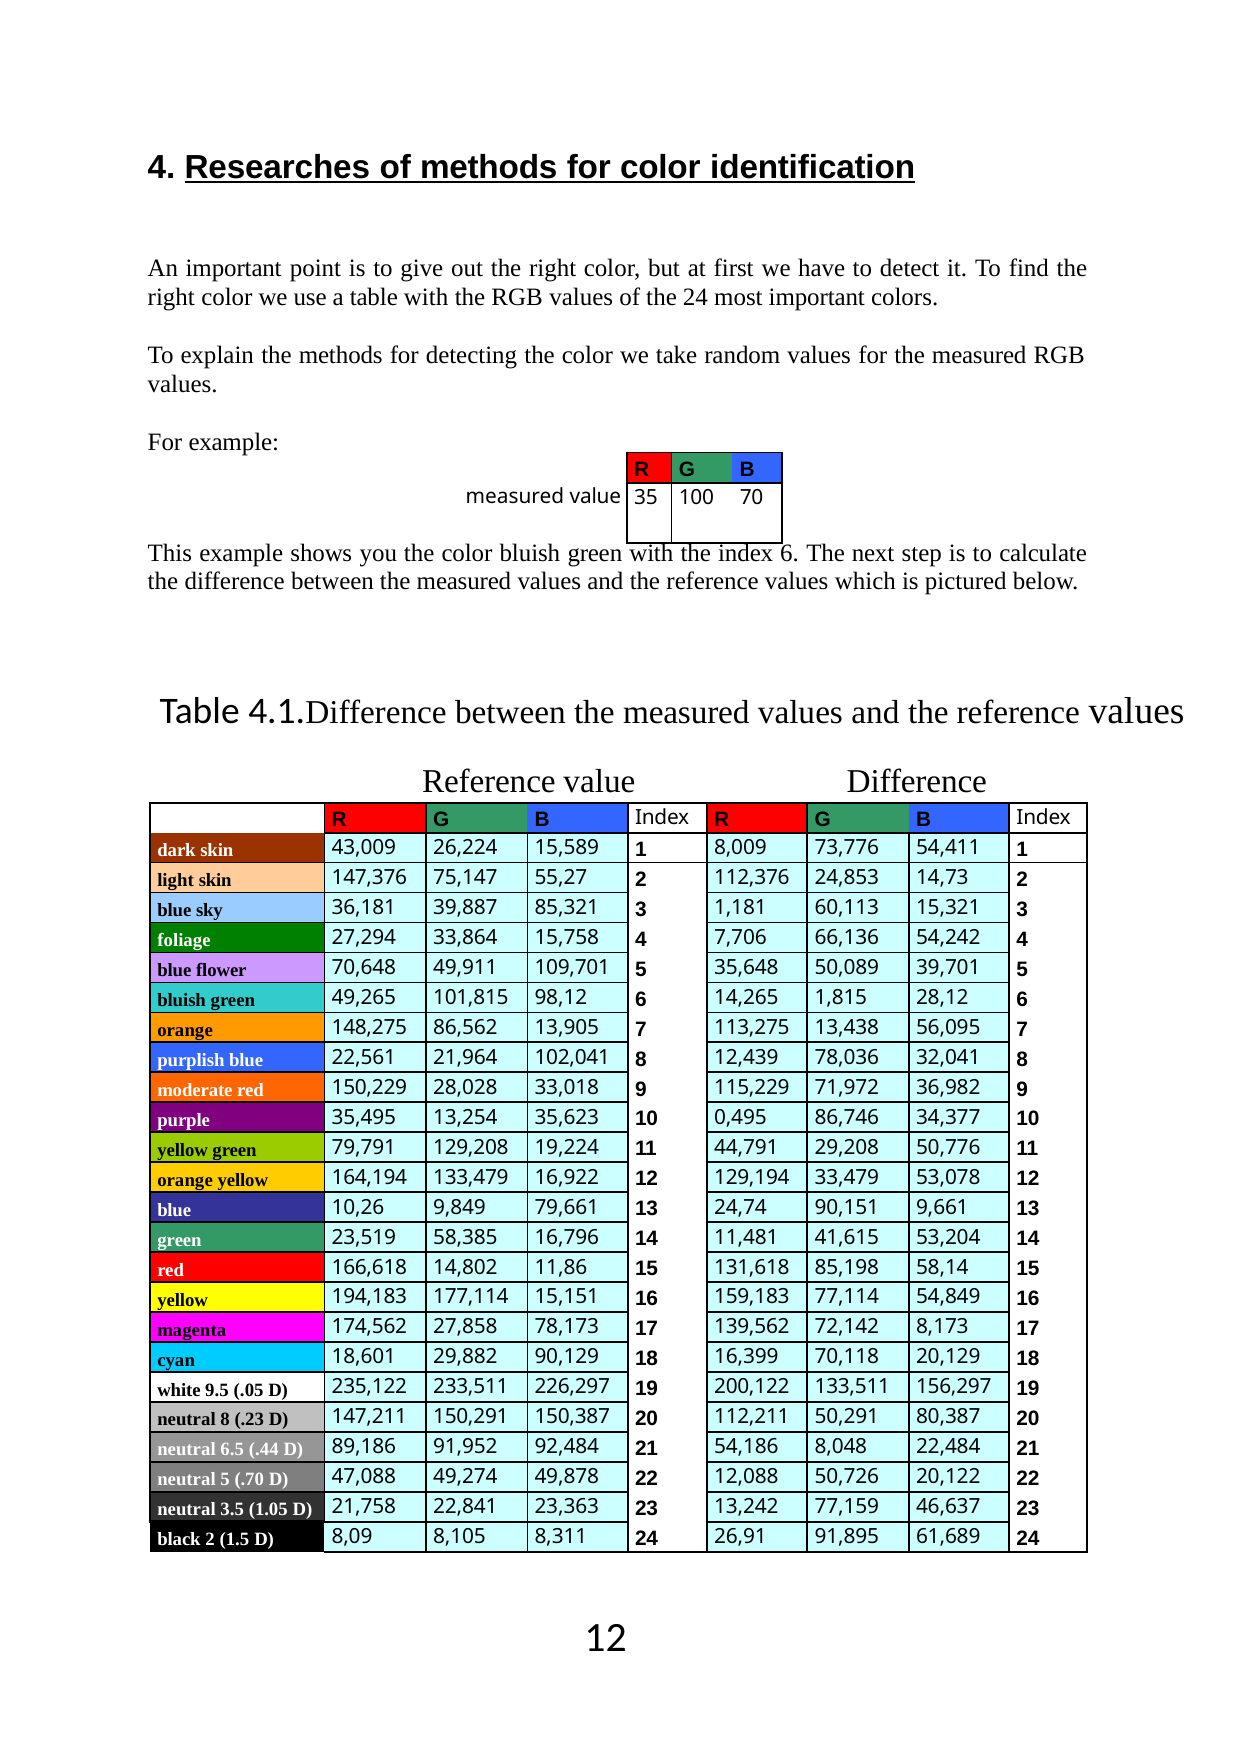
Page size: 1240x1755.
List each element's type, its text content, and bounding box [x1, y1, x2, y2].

table_cell 91,952 [427, 1433, 527, 1461]
table_cell 17 [629, 1312, 706, 1342]
table_cell 44,791 [708, 1133, 806, 1161]
table_cell 24 [1010, 1522, 1086, 1551]
table_cell 9,661 [910, 1193, 1008, 1221]
table_cell 16 [1010, 1282, 1086, 1312]
table_cell 10 [1010, 1102, 1086, 1132]
table_cell 79,791 [325, 1133, 425, 1161]
table_cell yellow green [151, 1133, 324, 1161]
table_cell 13,905 [528, 1013, 627, 1041]
table_cell 70,118 [808, 1343, 908, 1371]
table_cell 90,129 [528, 1343, 627, 1371]
table_cell 13 [629, 1192, 706, 1222]
table_cell 23,519 [325, 1223, 425, 1251]
table_cell 70,648 [325, 953, 425, 982]
table_cell 15 [1010, 1252, 1086, 1282]
table_cell 112,211 [708, 1403, 806, 1431]
table_cell 22 [629, 1462, 706, 1492]
table_cell 23,363 [528, 1493, 627, 1521]
table_cell 22,561 [325, 1043, 425, 1071]
table_cell 17 [1010, 1312, 1086, 1342]
table_cell orange yellow [151, 1163, 324, 1191]
table_cell 129,194 [708, 1163, 806, 1191]
table_cell 22 [1010, 1462, 1086, 1492]
table_cell 8 [629, 1042, 706, 1072]
table_cell 36,982 [910, 1073, 1008, 1101]
table_cell 139,562 [708, 1313, 806, 1341]
table_cell 22,841 [427, 1493, 527, 1521]
table_cell 19 [1010, 1372, 1086, 1402]
table_cell white 9.5 (.05 D) [151, 1373, 324, 1401]
table_cell 194,183 [325, 1283, 425, 1311]
table_cell 3 [629, 893, 706, 923]
table_cell 16,922 [528, 1163, 627, 1191]
table_cell 21 [1010, 1432, 1086, 1462]
table_cell neutral 8 (.23 D) [151, 1403, 324, 1431]
table_cell 109,701 [528, 953, 627, 982]
table_cell 50,726 [808, 1463, 908, 1491]
table_cell 21,964 [427, 1043, 527, 1071]
table_cell 89,186 [325, 1433, 425, 1461]
table_cell 3 [1010, 893, 1086, 923]
table_cell 14,265 [708, 983, 806, 1012]
table_cell 5 [1010, 952, 1086, 982]
table_cell red [151, 1253, 324, 1281]
table_cell 1,181 [708, 893, 806, 922]
table_cell 35,495 [325, 1103, 425, 1131]
table_cell 150,387 [528, 1403, 627, 1431]
table_cell blue flower [151, 953, 324, 982]
table_cell 174,562 [325, 1313, 425, 1341]
table_cell 235,122 [325, 1373, 425, 1401]
table_cell 11,481 [708, 1223, 806, 1251]
table_cell 50,291 [808, 1403, 908, 1431]
table_cell 8 [1010, 1042, 1086, 1072]
table_cell 159,183 [708, 1283, 806, 1311]
table_cell 36,181 [325, 893, 425, 922]
table_cell 1 [1010, 834, 1086, 862]
table_cell 28,028 [427, 1073, 527, 1101]
table_cell 86,746 [808, 1103, 908, 1131]
table_cell 32,041 [910, 1043, 1008, 1071]
table_cell 19 [629, 1372, 706, 1402]
table_cell 19,224 [528, 1133, 627, 1161]
table_cell 166,618 [325, 1253, 425, 1281]
table_cell 133,511 [808, 1373, 908, 1401]
table_cell purplish blue [151, 1043, 324, 1071]
table_cell 85,321 [528, 893, 627, 922]
table_cell 13 [1010, 1192, 1086, 1222]
table_cell 49,265 [325, 983, 425, 1012]
table_cell 16,796 [528, 1223, 627, 1251]
table_cell 49,911 [427, 953, 527, 982]
table_cell 102,041 [528, 1043, 627, 1071]
table_cell 13,438 [808, 1013, 908, 1041]
table_cell 80,387 [910, 1403, 1008, 1431]
table_cell 35,648 [708, 953, 806, 982]
table_cell 71,972 [808, 1073, 908, 1101]
table_cell 26,224 [427, 834, 527, 862]
table_cell purple [151, 1103, 324, 1131]
table_cell 35,623 [528, 1103, 627, 1131]
table_cell 14 [1010, 1222, 1086, 1252]
table_cell 129,208 [427, 1133, 527, 1161]
table_cell 54,411 [910, 834, 1008, 862]
table_cell 112,376 [708, 863, 806, 892]
table_header [151, 804, 324, 833]
table_cell 11 [1010, 1132, 1086, 1162]
table_cell 8,009 [708, 834, 806, 862]
table_cell 15,758 [528, 923, 627, 952]
table_cell 100 [672, 484, 732, 533]
table_cell 9,849 [427, 1193, 527, 1221]
table_cell 23 [629, 1492, 706, 1522]
table_cell 150,291 [427, 1403, 527, 1431]
table_cell 133,479 [427, 1163, 527, 1191]
table_cell neutral 3.5 (1.05 D) [151, 1493, 324, 1520]
table_cell moderate red [151, 1073, 324, 1101]
table_cell 101,815 [427, 983, 527, 1012]
table_cell 21 [629, 1432, 706, 1462]
table_header G [427, 807, 527, 832]
table_cell 50,776 [910, 1133, 1008, 1161]
table_cell 86,562 [427, 1013, 527, 1041]
table_cell 54,242 [910, 923, 1008, 952]
table_cell orange [151, 1013, 324, 1041]
table_cell magenta [151, 1313, 324, 1341]
table_header B [527, 807, 627, 832]
table_cell 8,048 [808, 1433, 908, 1461]
table_cell 226,297 [528, 1373, 627, 1401]
table_cell 20,122 [910, 1463, 1008, 1491]
table_header B [732, 453, 781, 482]
table_cell 12 [1010, 1162, 1086, 1192]
table_cell 164,194 [325, 1163, 425, 1191]
table_header B [909, 807, 1008, 832]
table_cell 26,91 [708, 1523, 806, 1551]
table_cell 0,495 [708, 1103, 806, 1131]
table_cell 55,27 [528, 863, 627, 892]
table_cell 50,089 [808, 953, 908, 982]
table_header measured value [445, 453, 626, 533]
table_cell 27,858 [427, 1313, 527, 1341]
table_cell 77,159 [808, 1493, 908, 1521]
table_cell 72,142 [808, 1313, 908, 1341]
table_cell 85,198 [808, 1253, 908, 1281]
table_header R [628, 453, 671, 482]
table_cell 24,853 [808, 863, 908, 892]
table_cell 11 [629, 1132, 706, 1162]
table_cell 66,136 [808, 923, 908, 952]
table_cell 29,208 [808, 1133, 908, 1161]
text_box 4. Researches of methods for color identification An important point is to give out the right color, but at first we have to detect it. To find the right color we use a table with the RGB values of the 24 most important colors. To explain the methods for detecting the color we take random values for the measured RGB values. For example: [145, 143, 1095, 456]
table_cell 35 [628, 484, 671, 533]
table_cell 8,105 [427, 1523, 527, 1551]
table_cell foliage [151, 923, 324, 952]
table_cell 56,095 [910, 1013, 1008, 1041]
table_cell 156,297 [910, 1373, 1008, 1401]
table_cell 75,147 [427, 863, 527, 892]
table_cell 28,12 [910, 983, 1008, 1012]
table_cell 115,229 [708, 1073, 806, 1101]
table_cell 39,701 [910, 953, 1008, 982]
table_cell 2 [629, 863, 706, 893]
table_cell 13,254 [427, 1103, 527, 1131]
table_cell 18 [1010, 1342, 1086, 1372]
table_cell 91,895 [808, 1523, 908, 1551]
text_box This example shows you the color bluish green with the index 6. The next step is to calculate the difference between the measured values and the reference values which is pictured below. [145, 533, 1095, 595]
table_cell 20,129 [910, 1343, 1008, 1371]
table_cell 10,26 [325, 1193, 425, 1221]
table_cell 11,86 [528, 1253, 627, 1281]
table_cell 15 [629, 1252, 706, 1282]
table_cell green [151, 1223, 324, 1251]
table_cell 33,479 [808, 1163, 908, 1191]
table_cell cyan [151, 1343, 324, 1371]
table_cell 148,275 [325, 1013, 425, 1041]
table_cell light skin [151, 863, 324, 892]
table_cell 8,311 [528, 1523, 627, 1551]
table_cell 61,689 [910, 1523, 1008, 1551]
table_cell neutral 6.5 (.44 D) [151, 1433, 324, 1461]
table_cell 54,186 [708, 1433, 806, 1461]
table_header G [672, 453, 732, 482]
table_cell 6 [629, 982, 706, 1012]
text_box Table 4.1.Difference between the measured values and the reference values [144, 678, 1237, 739]
table_cell 6 [1010, 982, 1086, 1012]
table_header R [708, 807, 806, 832]
table_cell 24 [629, 1522, 706, 1551]
table_cell yellow [151, 1283, 324, 1311]
table_cell 14 [629, 1222, 706, 1252]
table_cell 47,088 [325, 1463, 425, 1491]
table_cell 73,776 [808, 834, 908, 862]
table_cell 58,14 [910, 1253, 1008, 1281]
table_header Index [629, 807, 706, 832]
table_cell 2 [1010, 863, 1086, 893]
text_box Reference value Difference [407, 752, 1088, 807]
table_cell 233,511 [427, 1373, 527, 1401]
table_cell 78,036 [808, 1043, 908, 1071]
table_cell 43,009 [325, 834, 425, 862]
table_cell 12,088 [708, 1463, 806, 1491]
table_cell 21,758 [325, 1493, 425, 1521]
table_cell 92,484 [528, 1433, 627, 1461]
table_cell 18 [629, 1342, 706, 1372]
table_cell 5 [629, 952, 706, 982]
table_cell blue sky [151, 893, 324, 922]
table_cell 41,615 [808, 1223, 908, 1251]
table_cell 9 [1010, 1072, 1086, 1102]
table_cell 29,882 [427, 1343, 527, 1371]
table_cell 15,321 [910, 893, 1008, 922]
table_cell 14,802 [427, 1253, 527, 1281]
table_cell 27,294 [325, 923, 425, 952]
table_header Index [1010, 807, 1086, 832]
table_cell 49,878 [528, 1463, 627, 1491]
table_cell 7 [629, 1012, 706, 1042]
table_cell 1 [629, 834, 706, 862]
table_cell 147,211 [325, 1403, 425, 1431]
table_cell 46,637 [910, 1493, 1008, 1521]
table_cell 15,589 [528, 834, 627, 862]
table_cell 1,815 [808, 983, 908, 1012]
table_cell 77,114 [808, 1283, 908, 1311]
table_cell 15,151 [528, 1283, 627, 1311]
table_cell 34,377 [910, 1103, 1008, 1131]
table_cell black 2 (1.5 D) [150, 1523, 324, 1552]
table_cell 4 [629, 923, 706, 952]
table_cell 90,151 [808, 1193, 908, 1221]
table_cell blue [151, 1193, 324, 1221]
table_cell 16 [629, 1282, 706, 1312]
table_cell 20 [1010, 1402, 1086, 1432]
table_cell 16,399 [708, 1343, 806, 1371]
table_header R [325, 804, 425, 832]
table_cell 54,849 [910, 1283, 1008, 1311]
table_cell 200,122 [708, 1373, 806, 1401]
table_cell 20 [629, 1402, 706, 1432]
table_cell 7,706 [708, 923, 806, 952]
table_cell neutral 5 (.70 D) [151, 1463, 324, 1491]
table_cell 147,376 [325, 863, 425, 892]
table_cell 49,274 [427, 1463, 527, 1491]
table_cell 33,864 [427, 923, 527, 952]
table_cell 113,275 [708, 1013, 806, 1041]
table_cell 22,484 [910, 1433, 1008, 1461]
table_cell 4 [1010, 923, 1086, 952]
table_cell 8,173 [910, 1313, 1008, 1341]
table_cell 131,618 [708, 1253, 806, 1281]
table_cell 78,173 [528, 1313, 627, 1341]
table_cell 53,204 [910, 1223, 1008, 1251]
table_cell 9 [629, 1072, 706, 1102]
table_cell 98,12 [528, 983, 627, 1012]
table_cell 177,114 [427, 1283, 527, 1311]
table_cell 24,74 [708, 1193, 806, 1221]
table_cell 150,229 [325, 1073, 425, 1101]
table_cell 12 [629, 1162, 706, 1192]
table_cell dark skin [151, 833, 324, 862]
table_cell 12,439 [708, 1043, 806, 1071]
table_cell 53,078 [910, 1163, 1008, 1191]
table_cell 70 [732, 484, 781, 533]
table_cell 60,113 [808, 893, 908, 922]
table_cell 58,385 [427, 1223, 527, 1251]
table_header G [808, 807, 909, 832]
table_cell 39,887 [427, 893, 527, 922]
table_cell 8,09 [324, 1523, 425, 1551]
table_cell 23 [1010, 1492, 1086, 1522]
table_cell bluish green [151, 983, 324, 1012]
table_cell 14,73 [910, 863, 1008, 892]
table_cell 7 [1010, 1012, 1086, 1042]
table_cell 10 [629, 1102, 706, 1132]
table_cell 18,601 [325, 1343, 425, 1371]
table_cell 79,661 [528, 1193, 627, 1221]
text_box 12 [569, 1602, 783, 1667]
table_cell 33,018 [528, 1073, 627, 1101]
table_cell 13,242 [708, 1493, 806, 1521]
